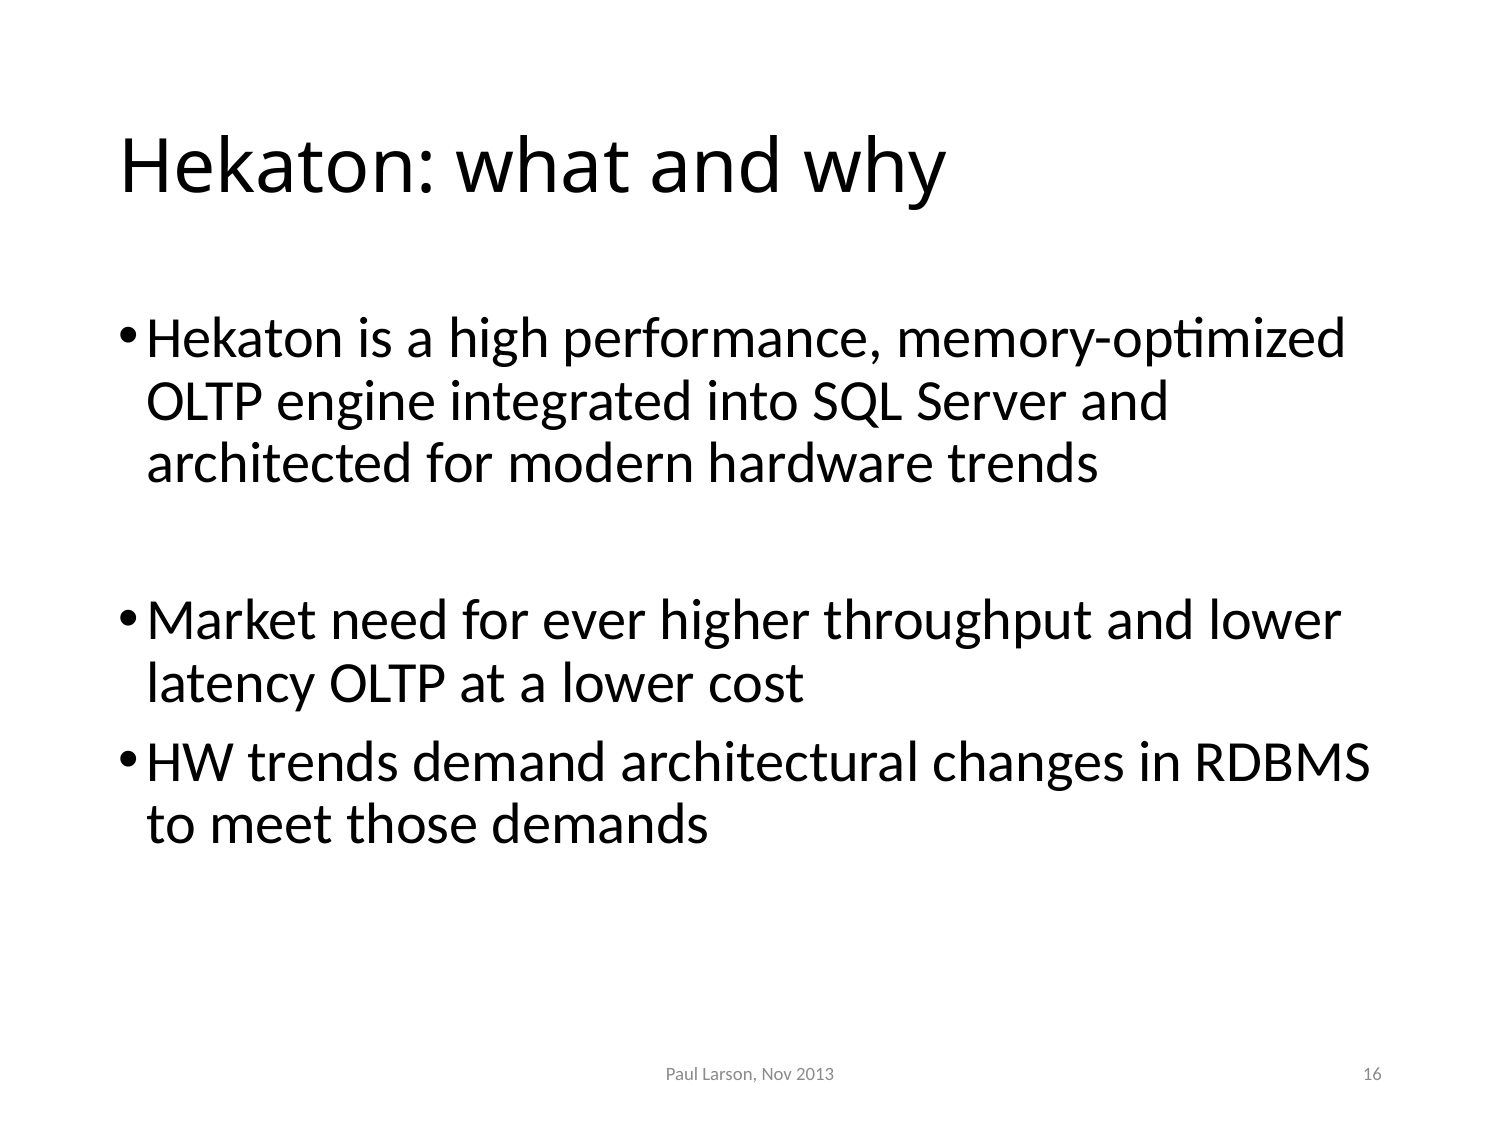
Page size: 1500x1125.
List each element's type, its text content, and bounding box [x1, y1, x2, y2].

title Hekaton: what and why [103, 59, 1397, 278]
slide_number 16 [1059, 1042, 1397, 1103]
footer Paul Larson, Nov 2013 [496, 1042, 1004, 1103]
list Hekaton is a high performance, memory-optimized OLTP engine integrated into SQL Server and architected for modern hardware trends Market need for ever higher throughput and lower latency OLTP at a lower cost HW trends demand architectural changes in RDBMS to meet those demands [103, 299, 1397, 1014]
